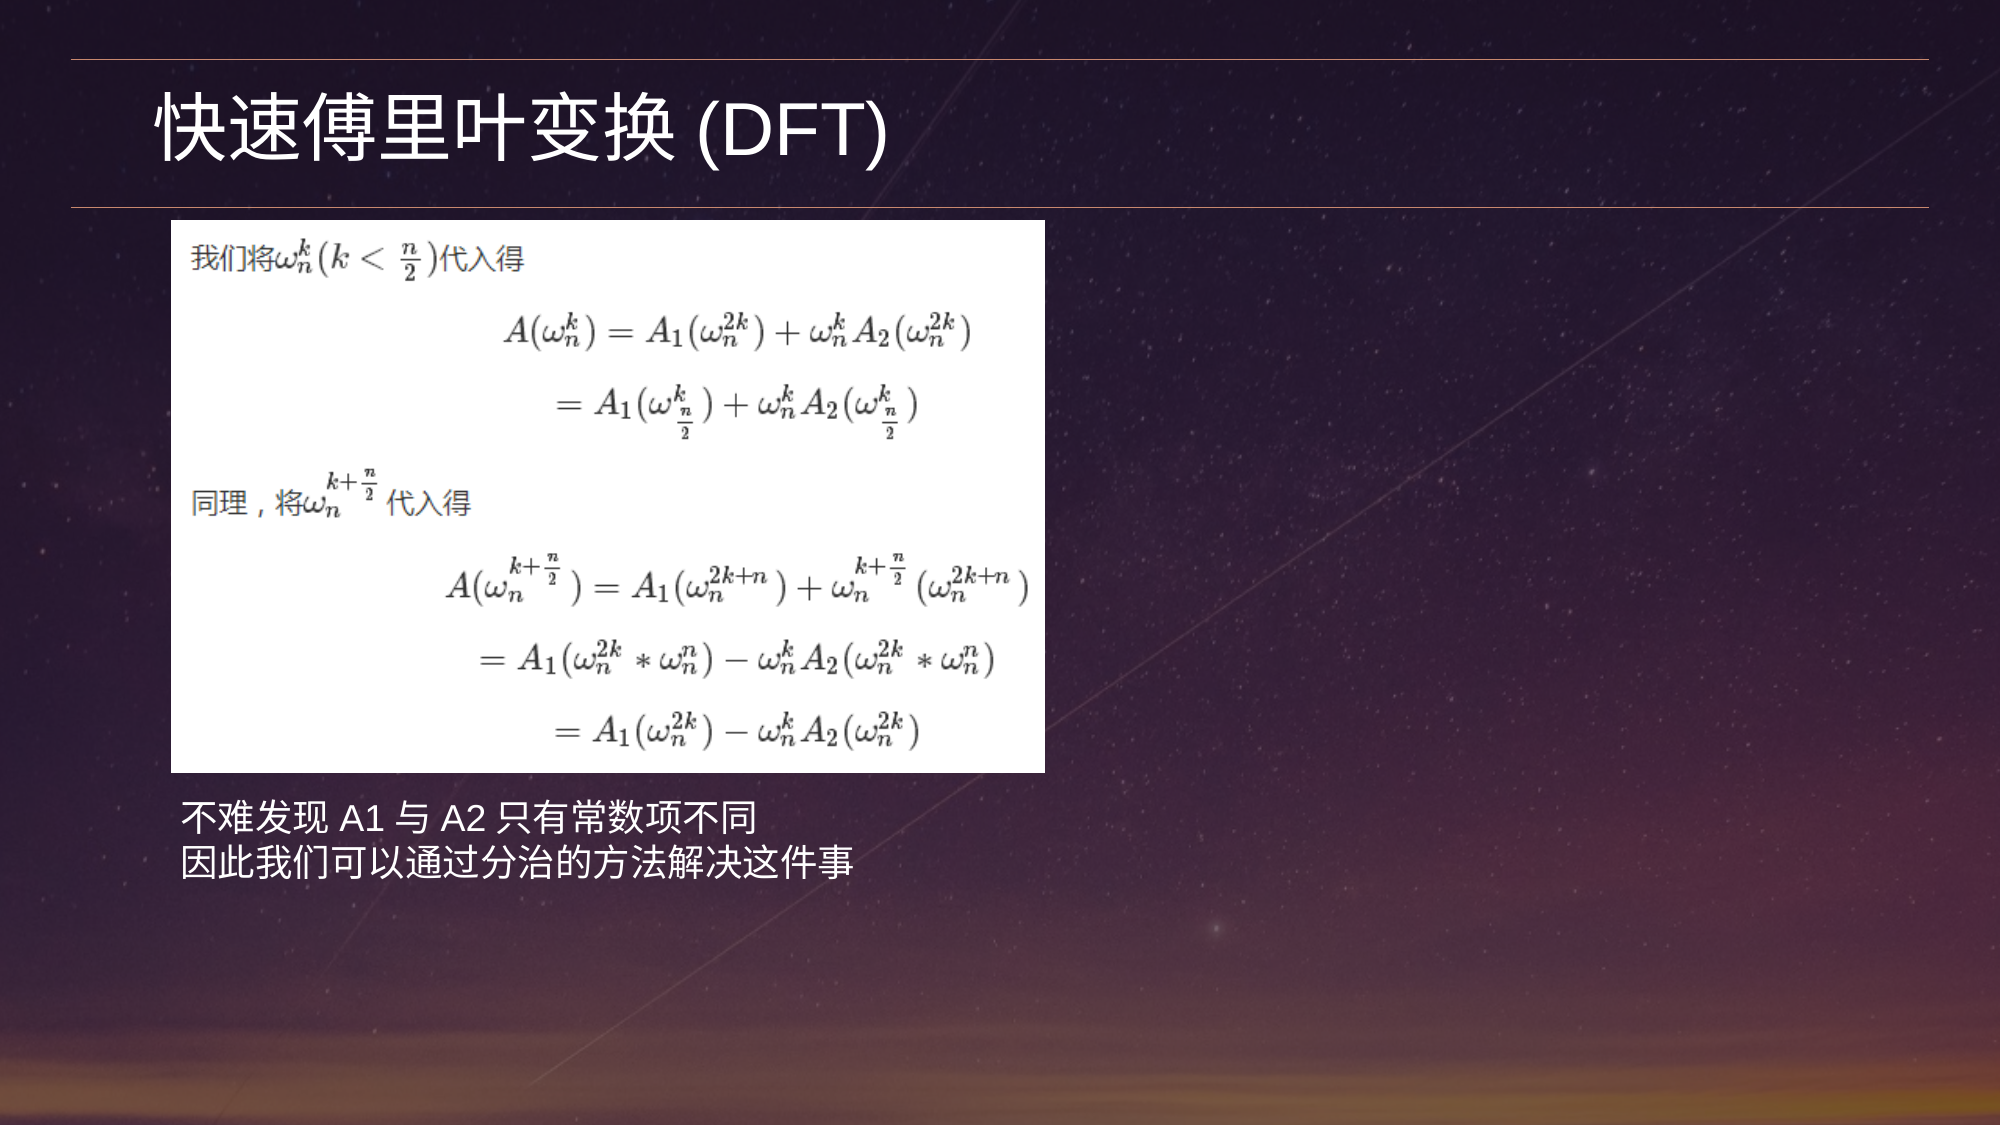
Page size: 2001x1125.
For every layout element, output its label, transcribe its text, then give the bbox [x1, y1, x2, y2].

title 快速傅里叶变换(DFT) [137, 59, 1863, 204]
text_box 不难发现A1与A2只有常数项不同 因此我们可以通过分治的方法解决这件事 [165, 786, 871, 937]
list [171, 220, 1045, 773]
